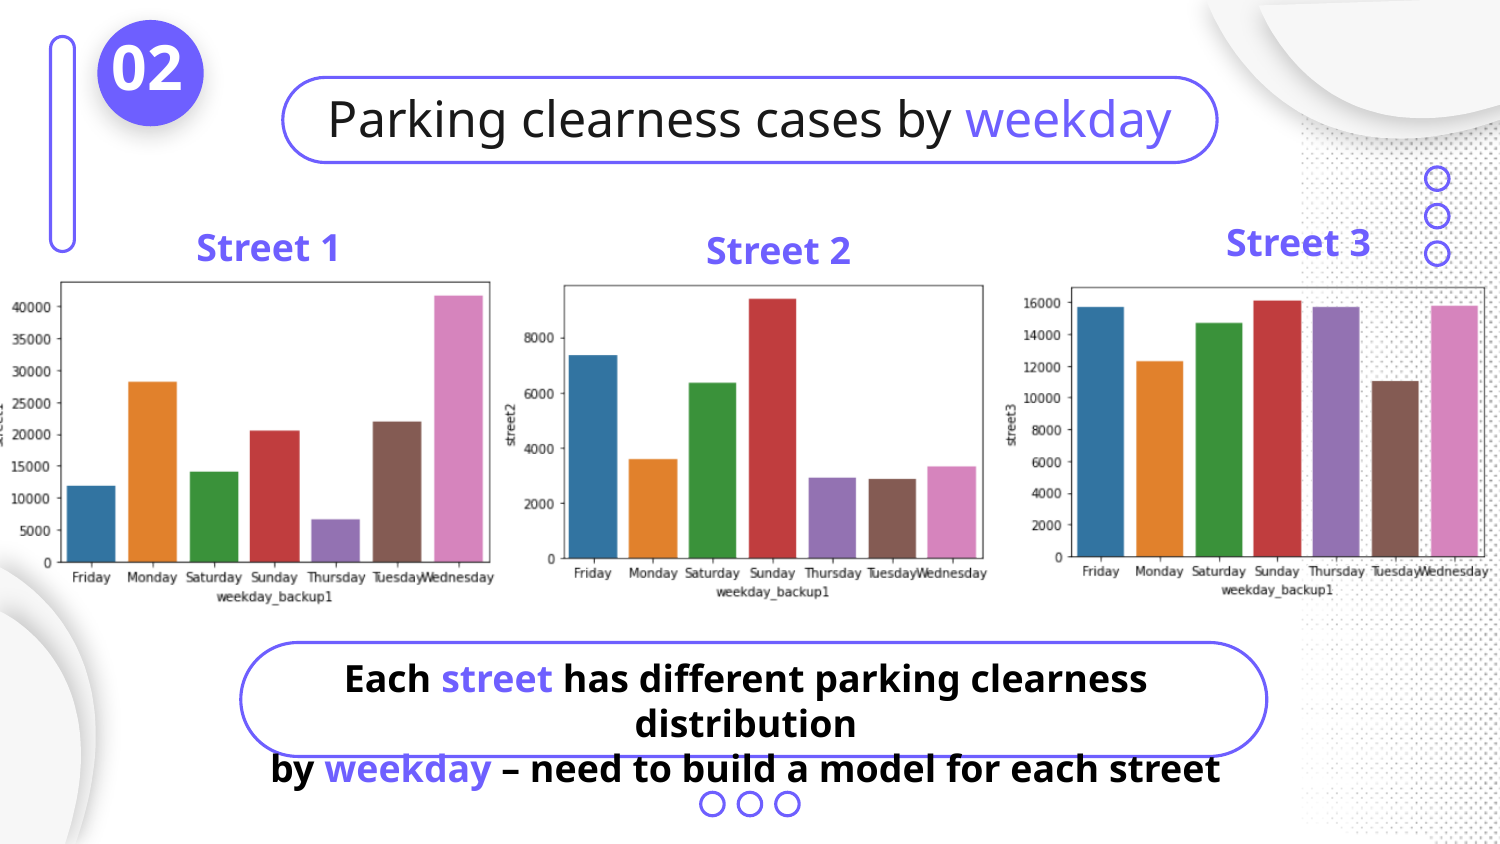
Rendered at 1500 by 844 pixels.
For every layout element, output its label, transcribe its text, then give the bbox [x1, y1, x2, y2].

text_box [232, 642, 1268, 757]
text_box Street 1 [175, 216, 363, 266]
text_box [94, 19, 204, 127]
title Parking clearness cases by weekday [118, 72, 1382, 167]
text_box Street 2 [684, 219, 873, 272]
text_box Street 3 [1204, 211, 1393, 271]
picture [0, 268, 1500, 619]
